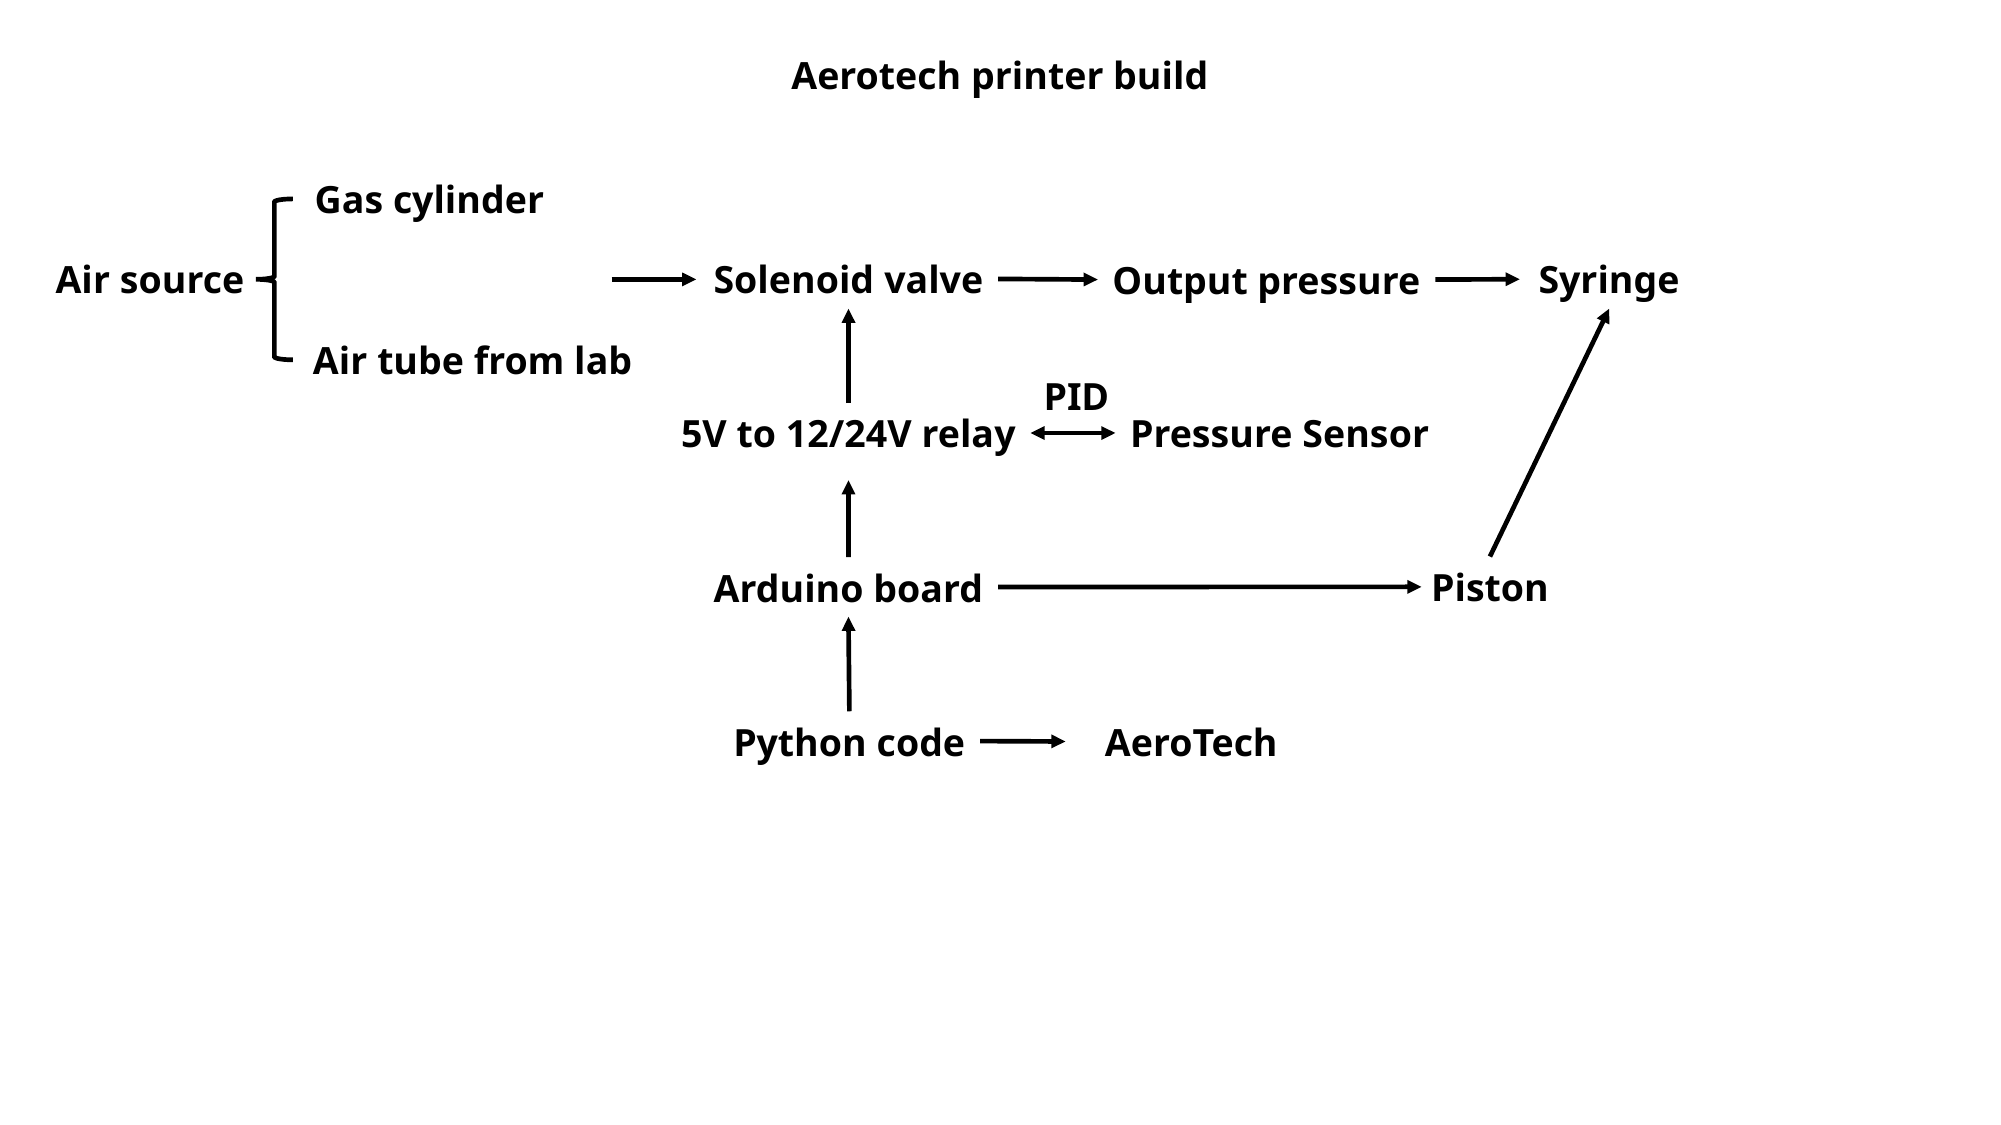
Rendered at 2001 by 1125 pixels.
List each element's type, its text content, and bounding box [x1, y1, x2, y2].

text_box Output pressure [1097, 249, 1436, 310]
text_box Air source [40, 249, 260, 309]
text_box Aerotech printer build [776, 44, 1224, 105]
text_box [1489, 309, 1610, 557]
text_box Solenoid valve [698, 249, 999, 309]
text_box Piston [1416, 556, 1564, 617]
text_box Air tube from lab [298, 329, 648, 390]
text_box Pressure Sensor [1115, 403, 1444, 463]
text_box Arduino board [698, 557, 999, 617]
text_box Gas cylinder [299, 168, 559, 229]
text_box Python code [718, 711, 981, 771]
text_box AeroTech [1090, 711, 1293, 771]
text_box 5V to 12/24V relay [666, 403, 1031, 463]
text_box PID [1028, 365, 1124, 426]
text_box [255, 198, 293, 361]
text_box Syringe [1523, 249, 1695, 309]
